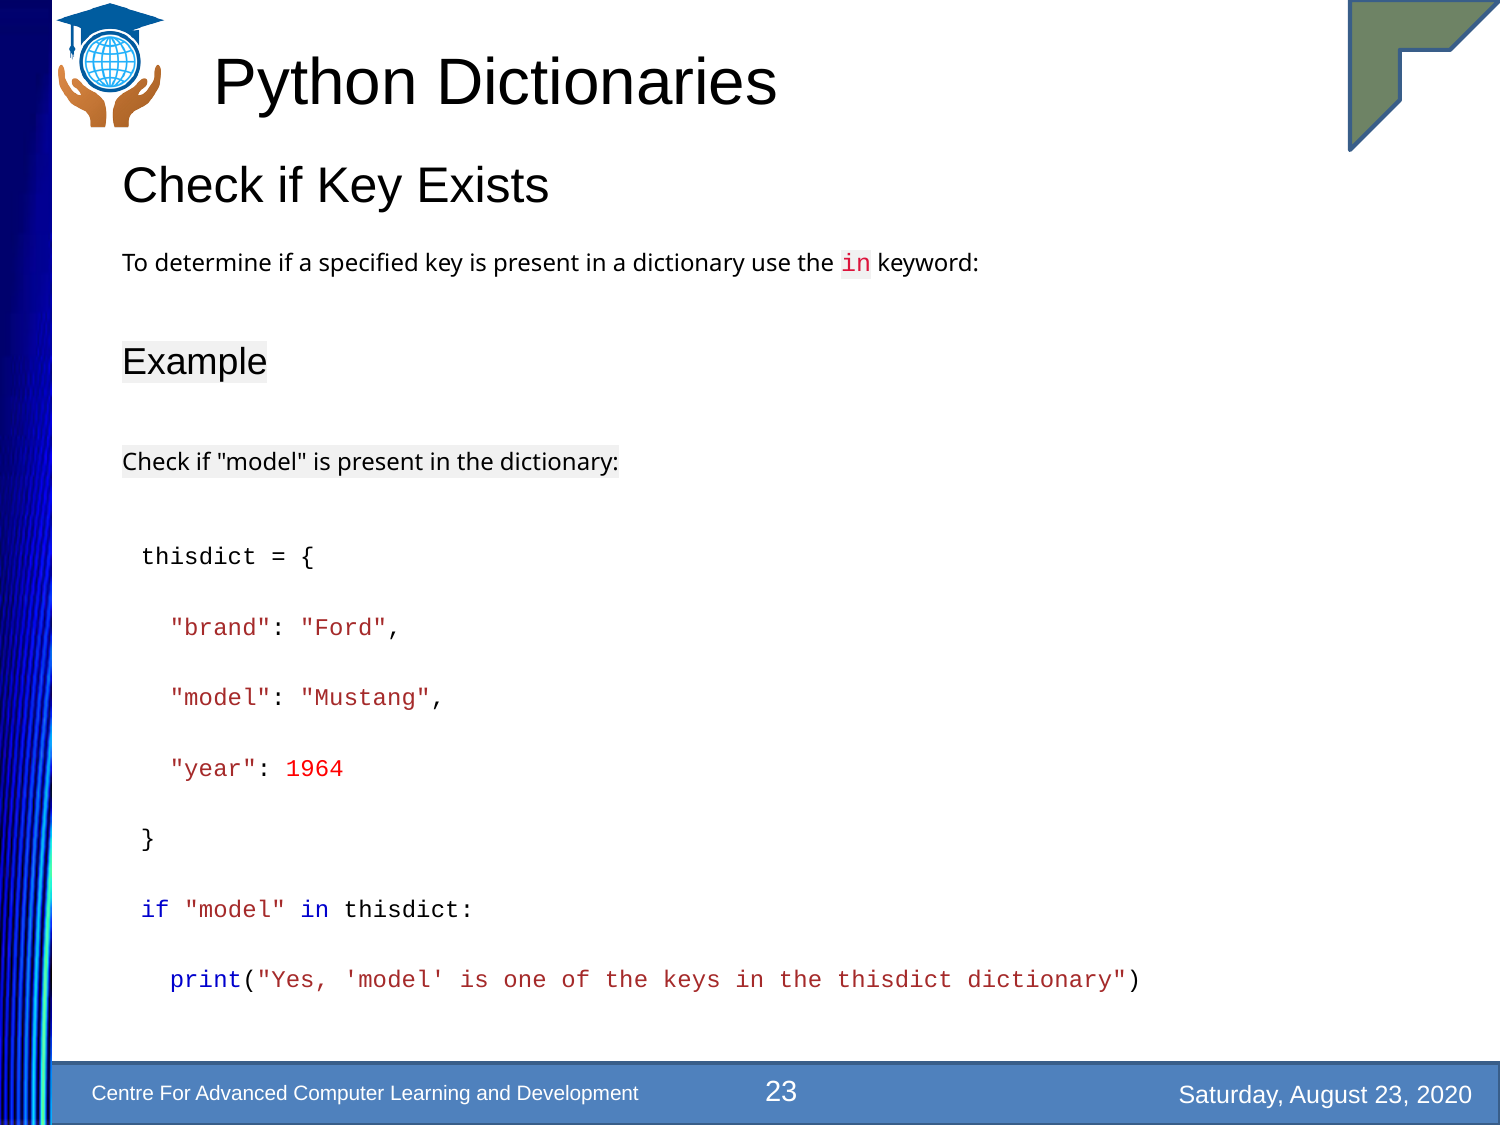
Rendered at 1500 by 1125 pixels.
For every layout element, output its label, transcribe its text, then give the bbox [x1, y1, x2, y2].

picture [0, 0, 219, 1125]
title Python Dictionaries [198, 32, 1326, 113]
text_box Check if Key Exists To determine if a specified key is present in a dictionary use the in keyword: Example Check if "model" is present in the dictionary: thisdict = { "brand": "Ford", "model": "Mustang", "year": 1964 } if "model" in thisdict: print("Yes, 'model' is one of the keys in the thisdict dictionary") [107, 136, 1450, 1048]
slide_number 23 [750, 1064, 838, 1125]
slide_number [1163, 1071, 1500, 1125]
